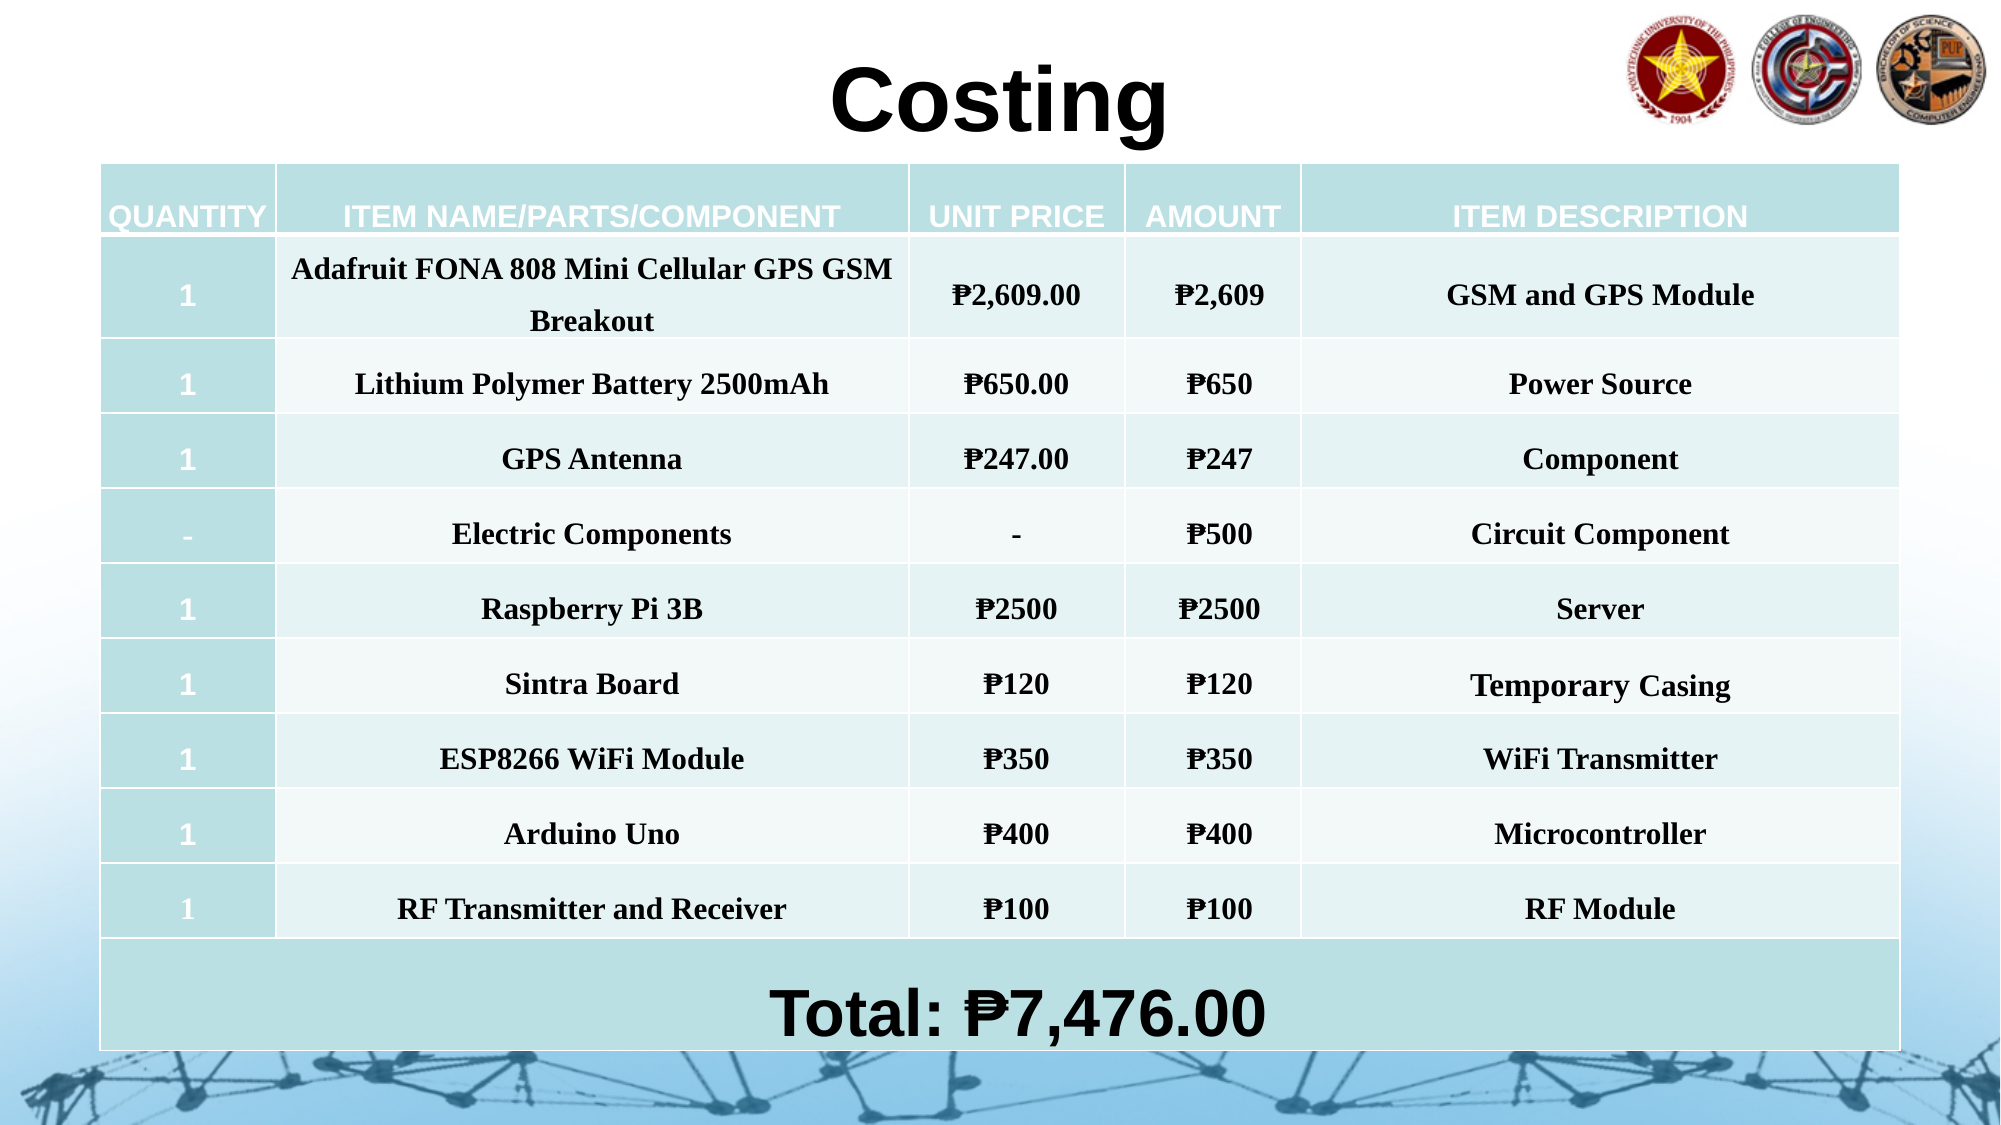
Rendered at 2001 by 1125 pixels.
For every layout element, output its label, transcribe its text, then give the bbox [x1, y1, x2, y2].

table_cell Component [1302, 414, 1899, 487]
table_cell ₱350 [910, 714, 1124, 787]
table_cell 1 [101, 564, 275, 637]
table_cell ₱350 [1126, 714, 1300, 787]
table_cell - [101, 489, 275, 562]
table_cell ₱2500 [1126, 564, 1300, 637]
table_cell Server [1302, 564, 1899, 637]
table_header UNIT PRICE [910, 164, 1124, 232]
table_cell Lithium Polymer Battery 2500mAh [277, 339, 908, 412]
table_cell Arduino Uno [277, 789, 908, 862]
table_cell Raspberry Pi 3B [277, 564, 908, 637]
table_cell ₱2500 [910, 564, 1124, 637]
table_cell 1 [101, 339, 275, 412]
table_cell 1 [101, 237, 275, 337]
table_cell RF Transmitter and Receiver [277, 864, 908, 937]
table_cell - [910, 489, 1124, 562]
table_header AMOUNT [1126, 164, 1300, 232]
table_header ITEM DESCRIPTION [1302, 164, 1899, 232]
table_cell ₱2,609 [1126, 237, 1300, 337]
table_cell ₱100 [910, 864, 1124, 937]
table_cell ₱2,609.00 [910, 237, 1124, 337]
table_cell Total: ₱7,476.00 [101, 939, 1899, 1050]
table_cell WiFi Transmitter [1302, 714, 1899, 787]
table_cell ₱247.00 [910, 414, 1124, 487]
picture [0, 0, 2001, 1125]
table_header ITEM NAME/PARTS/COMPONENT [277, 164, 908, 232]
table_cell Electric Components [277, 489, 908, 562]
table_cell ₱247 [1126, 414, 1300, 487]
table_cell ₱400 [910, 789, 1124, 862]
table_cell ₱120 [910, 639, 1124, 712]
table_cell ESP8266 WiFi Module [277, 714, 908, 787]
table_cell ₱650.00 [910, 339, 1124, 412]
table_cell 1 [101, 789, 275, 862]
table_cell RF Module [1302, 864, 1899, 937]
table_cell ₱100 [1126, 864, 1300, 937]
table_cell 1 [101, 414, 275, 487]
table_cell Power Source [1302, 339, 1899, 412]
table_header QUANTITY [101, 164, 275, 232]
table_cell Adafruit FONA 808 Mini Cellular GPS GSM Breakout [277, 237, 908, 337]
table_cell Circuit Component [1302, 489, 1899, 562]
table_cell GSM and GPS Module [1302, 237, 1899, 337]
table_cell 1 [101, 639, 275, 712]
table_cell Sintra Board [277, 639, 908, 712]
table_cell ₱500 [1126, 489, 1300, 562]
table_cell ₱400 [1126, 789, 1300, 862]
table_cell ₱120 [1126, 639, 1300, 712]
table_cell GPS Antenna [277, 414, 908, 487]
table_cell Temporary Casing [1302, 639, 1899, 712]
table_cell 1 [101, 714, 275, 787]
table_cell Microcontroller [1302, 789, 1899, 862]
table_cell ₱650 [1126, 339, 1300, 412]
title Costing [99, 49, 1900, 141]
table_cell 1 [101, 864, 275, 937]
